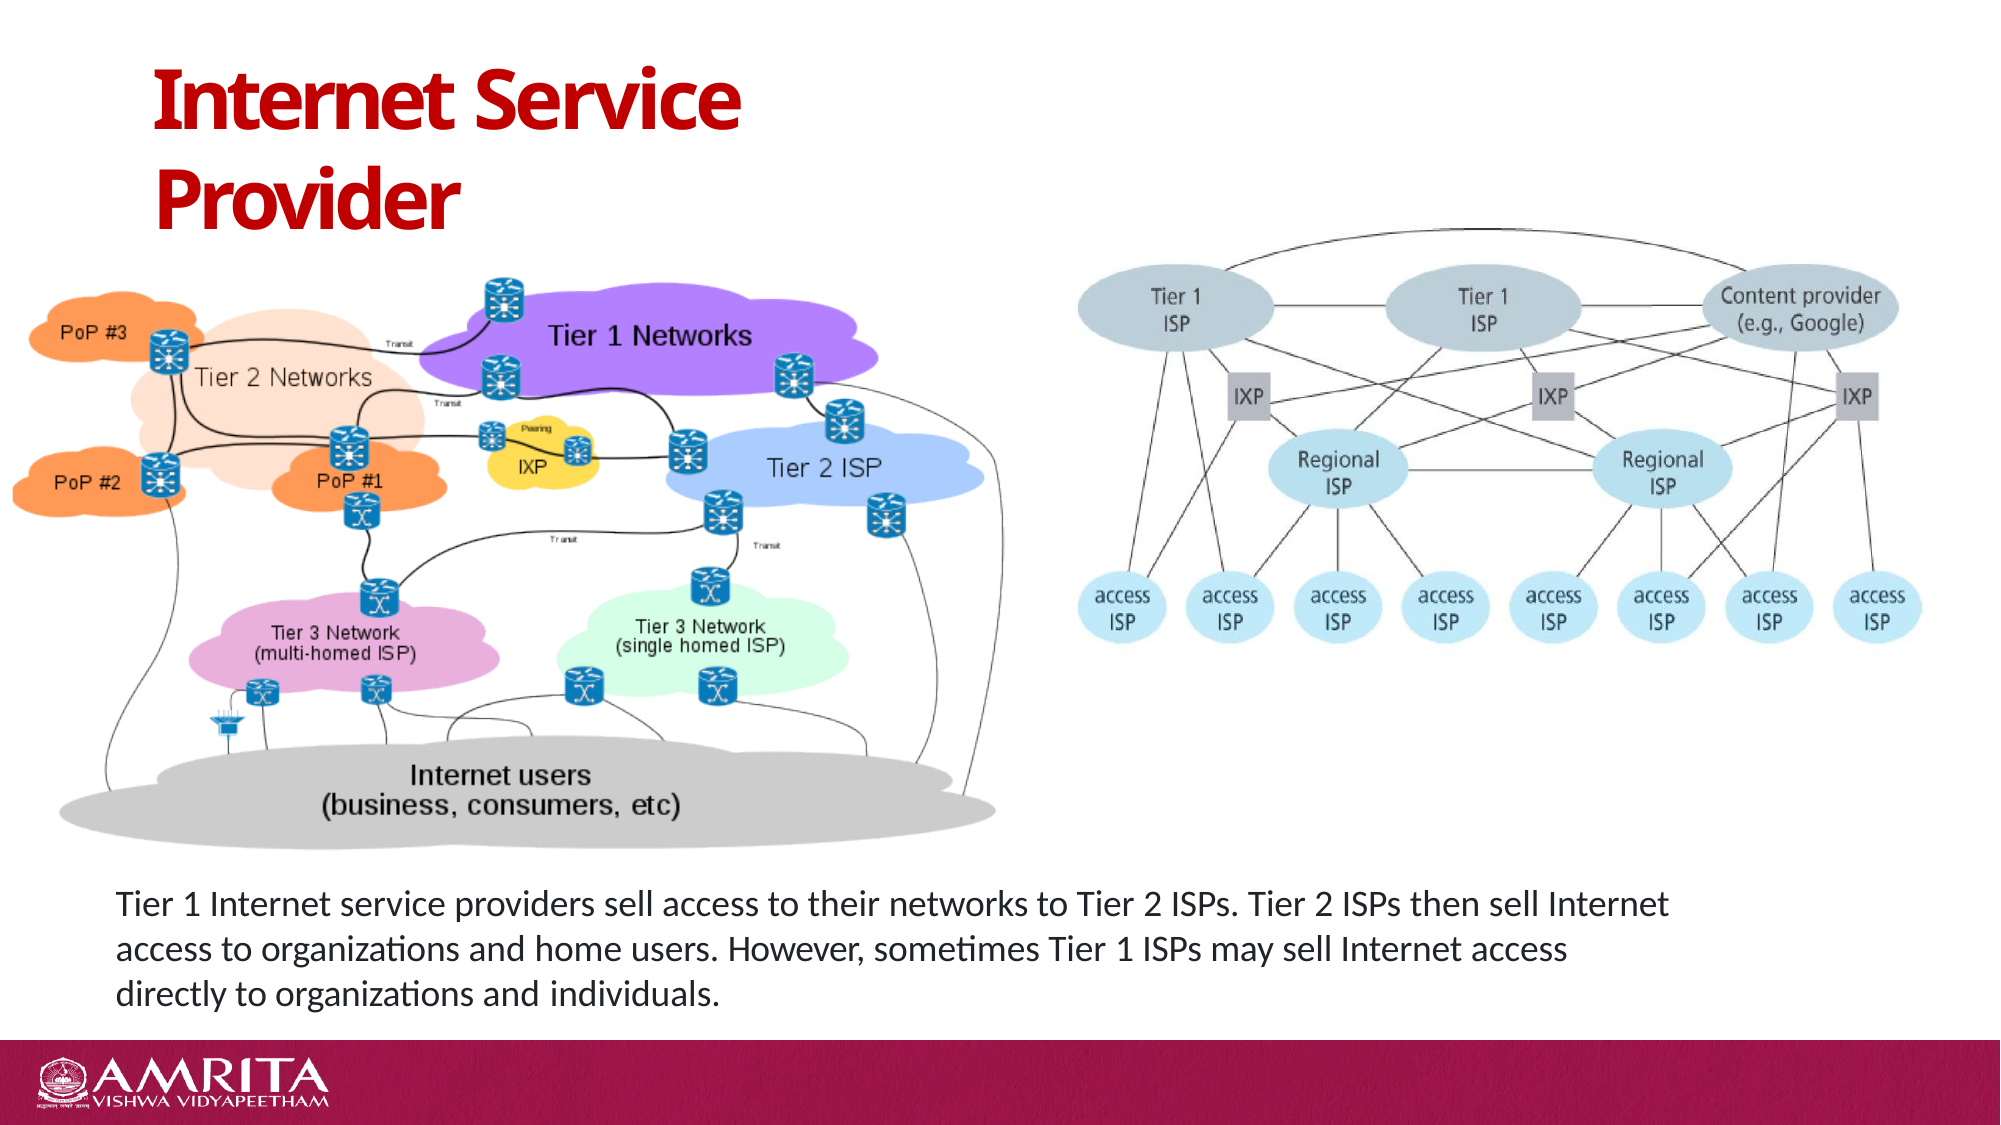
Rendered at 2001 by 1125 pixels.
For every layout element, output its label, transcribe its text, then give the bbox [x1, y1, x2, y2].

text_box [12, 277, 1005, 851]
picture [0, 1040, 2000, 1125]
text_box Tier 1 Internet service providers sell access to their networks to Tier 2 ISPs. Tier 2 ISPs then sell Internet access to organizations and home users. However, sometimes Tier 1 ISPs may sell Internet access directly to organizations and individuals. [113, 876, 1687, 1014]
title Internet Service Provider [150, 44, 1009, 247]
text_box [1068, 225, 1933, 657]
